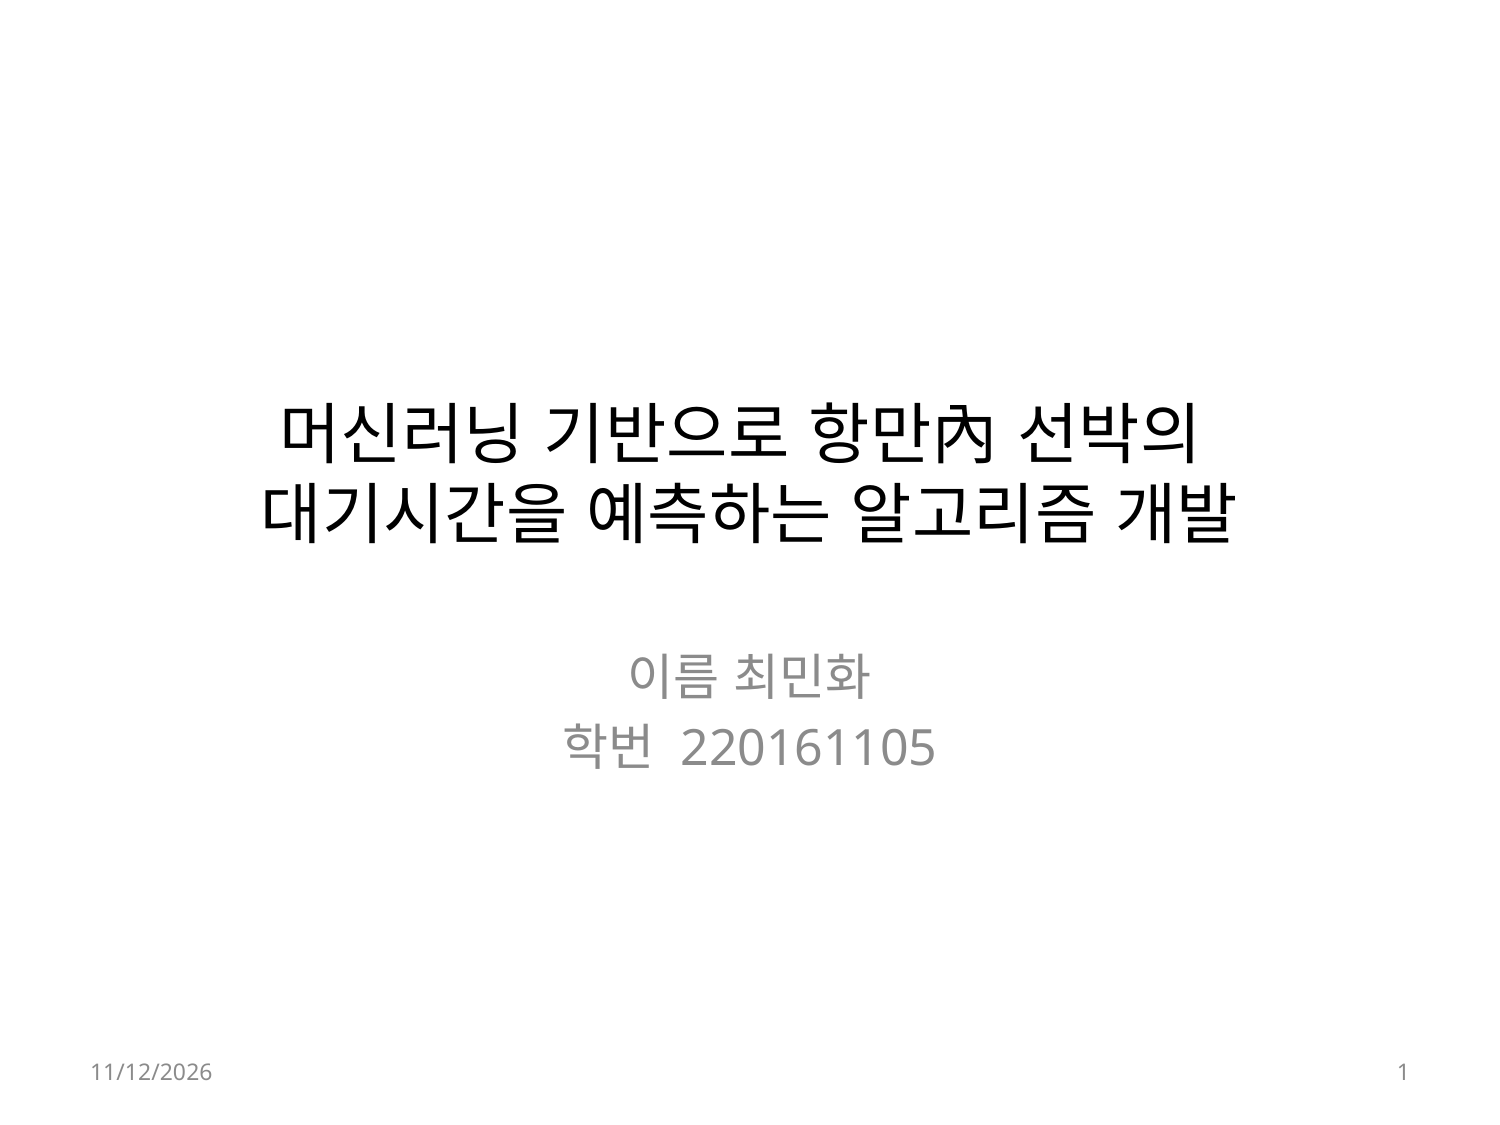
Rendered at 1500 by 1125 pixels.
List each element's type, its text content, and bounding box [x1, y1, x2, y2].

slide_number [75, 1042, 425, 1103]
title 머신러닝 기반으로 항만內 선박의 대기시간을 예측하는 알고리즘 개발 [93, 351, 1407, 593]
slide_number 1 [1074, 1042, 1425, 1103]
subtitle 이름 최민화 학번 220161105 [225, 637, 1275, 925]
